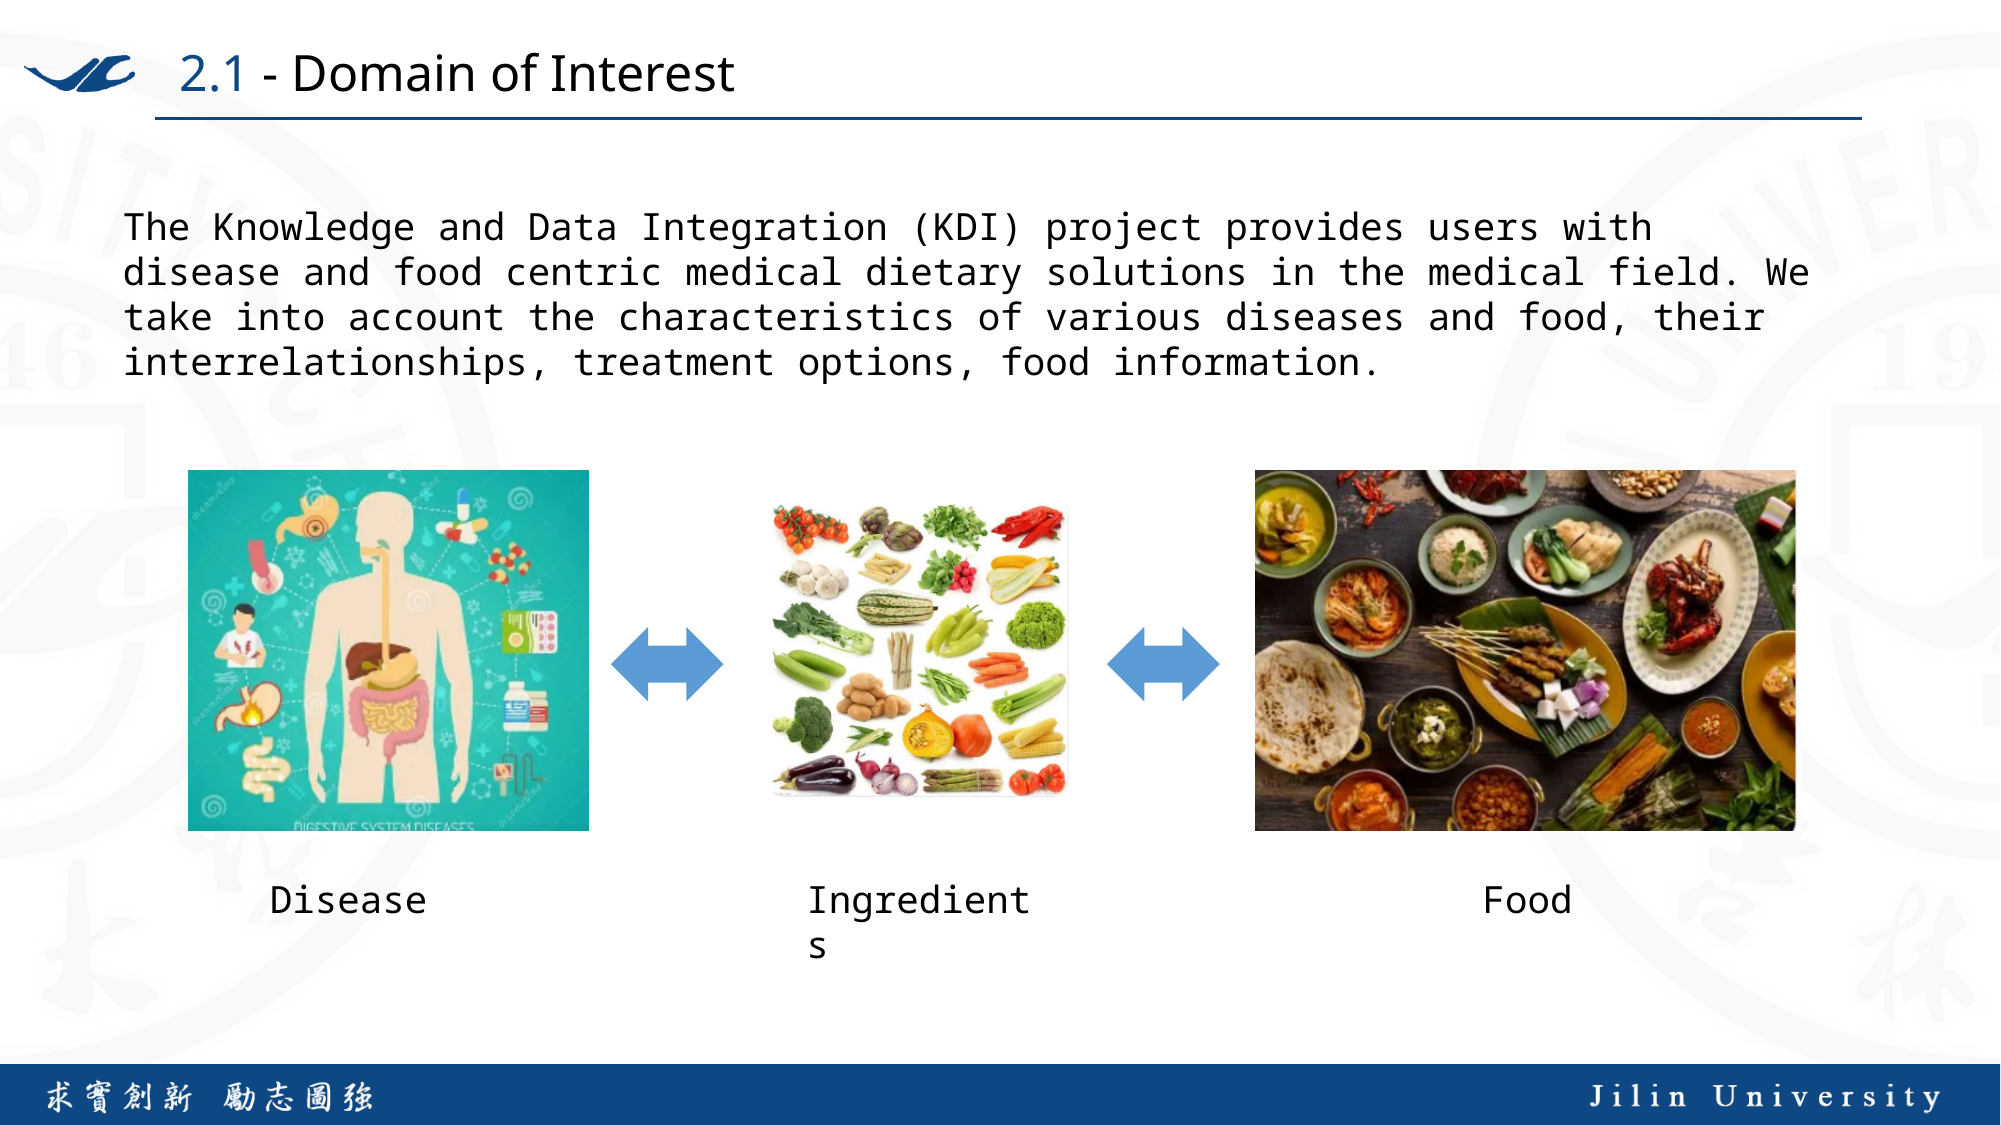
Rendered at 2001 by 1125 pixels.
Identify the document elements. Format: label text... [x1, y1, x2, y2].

picture [1255, 470, 1801, 831]
text_box Food [1467, 869, 1663, 929]
picture [24, 52, 135, 94]
picture [772, 504, 1072, 797]
text_box Ingredients [791, 869, 1053, 974]
picture [0, 1072, 2000, 1121]
text_box [1107, 626, 1220, 702]
text_box The Knowledge and Data Integration (KDI) project provides users with disease and food centric medical dietary solutions in the medical field. We take into account the characteristics of various diseases and food, their interrelationships, treatment options, food information. [108, 195, 1841, 390]
text_box Disease [255, 869, 450, 929]
text_box [610, 626, 724, 702]
text_box 2.1 - Domain of Interest [164, 33, 751, 109]
picture [188, 470, 589, 831]
